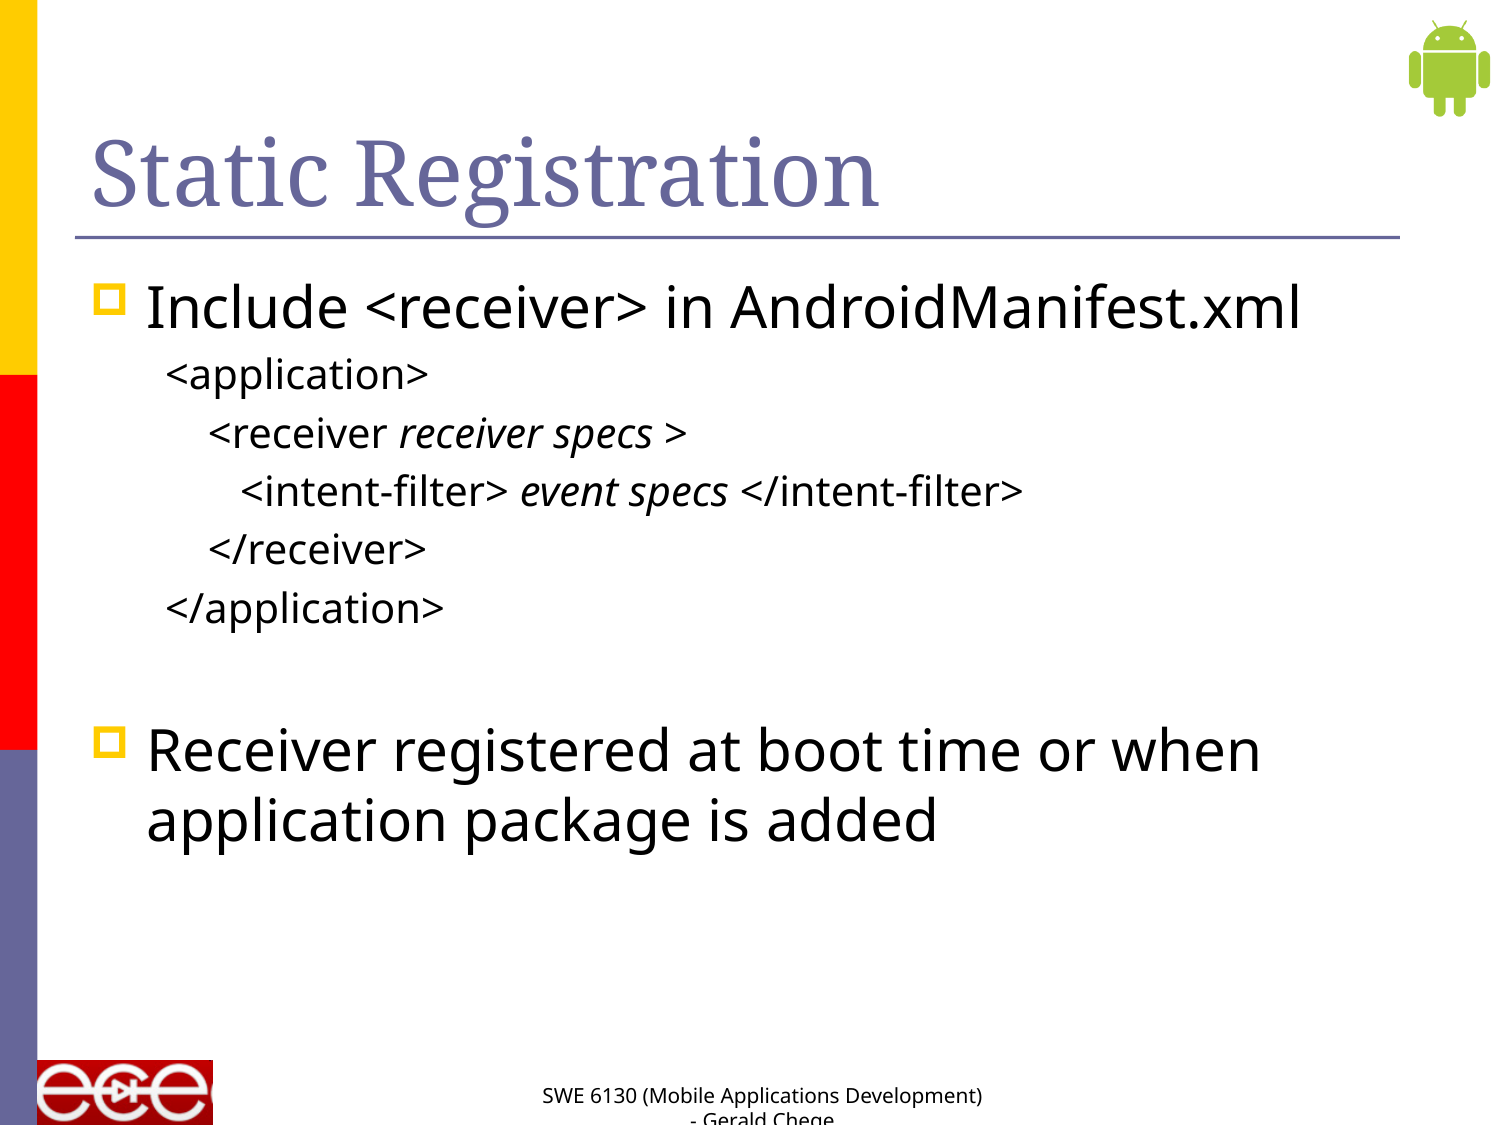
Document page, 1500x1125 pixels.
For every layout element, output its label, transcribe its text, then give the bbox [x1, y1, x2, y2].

picture [37, 1060, 213, 1125]
footer SWE 6130 (Mobile Applications Development) - Gerald Chege [524, 1074, 1001, 1125]
list Include <receiver> in AndroidManifest.xml <application> <receiver receiver specs > <intent-filter> event specs </intent-filter> </receiver> </application> Receiver registered at boot time or when application package is added [75, 262, 1425, 1006]
title Static Registration [75, 45, 1400, 233]
picture [1400, 0, 1500, 125]
